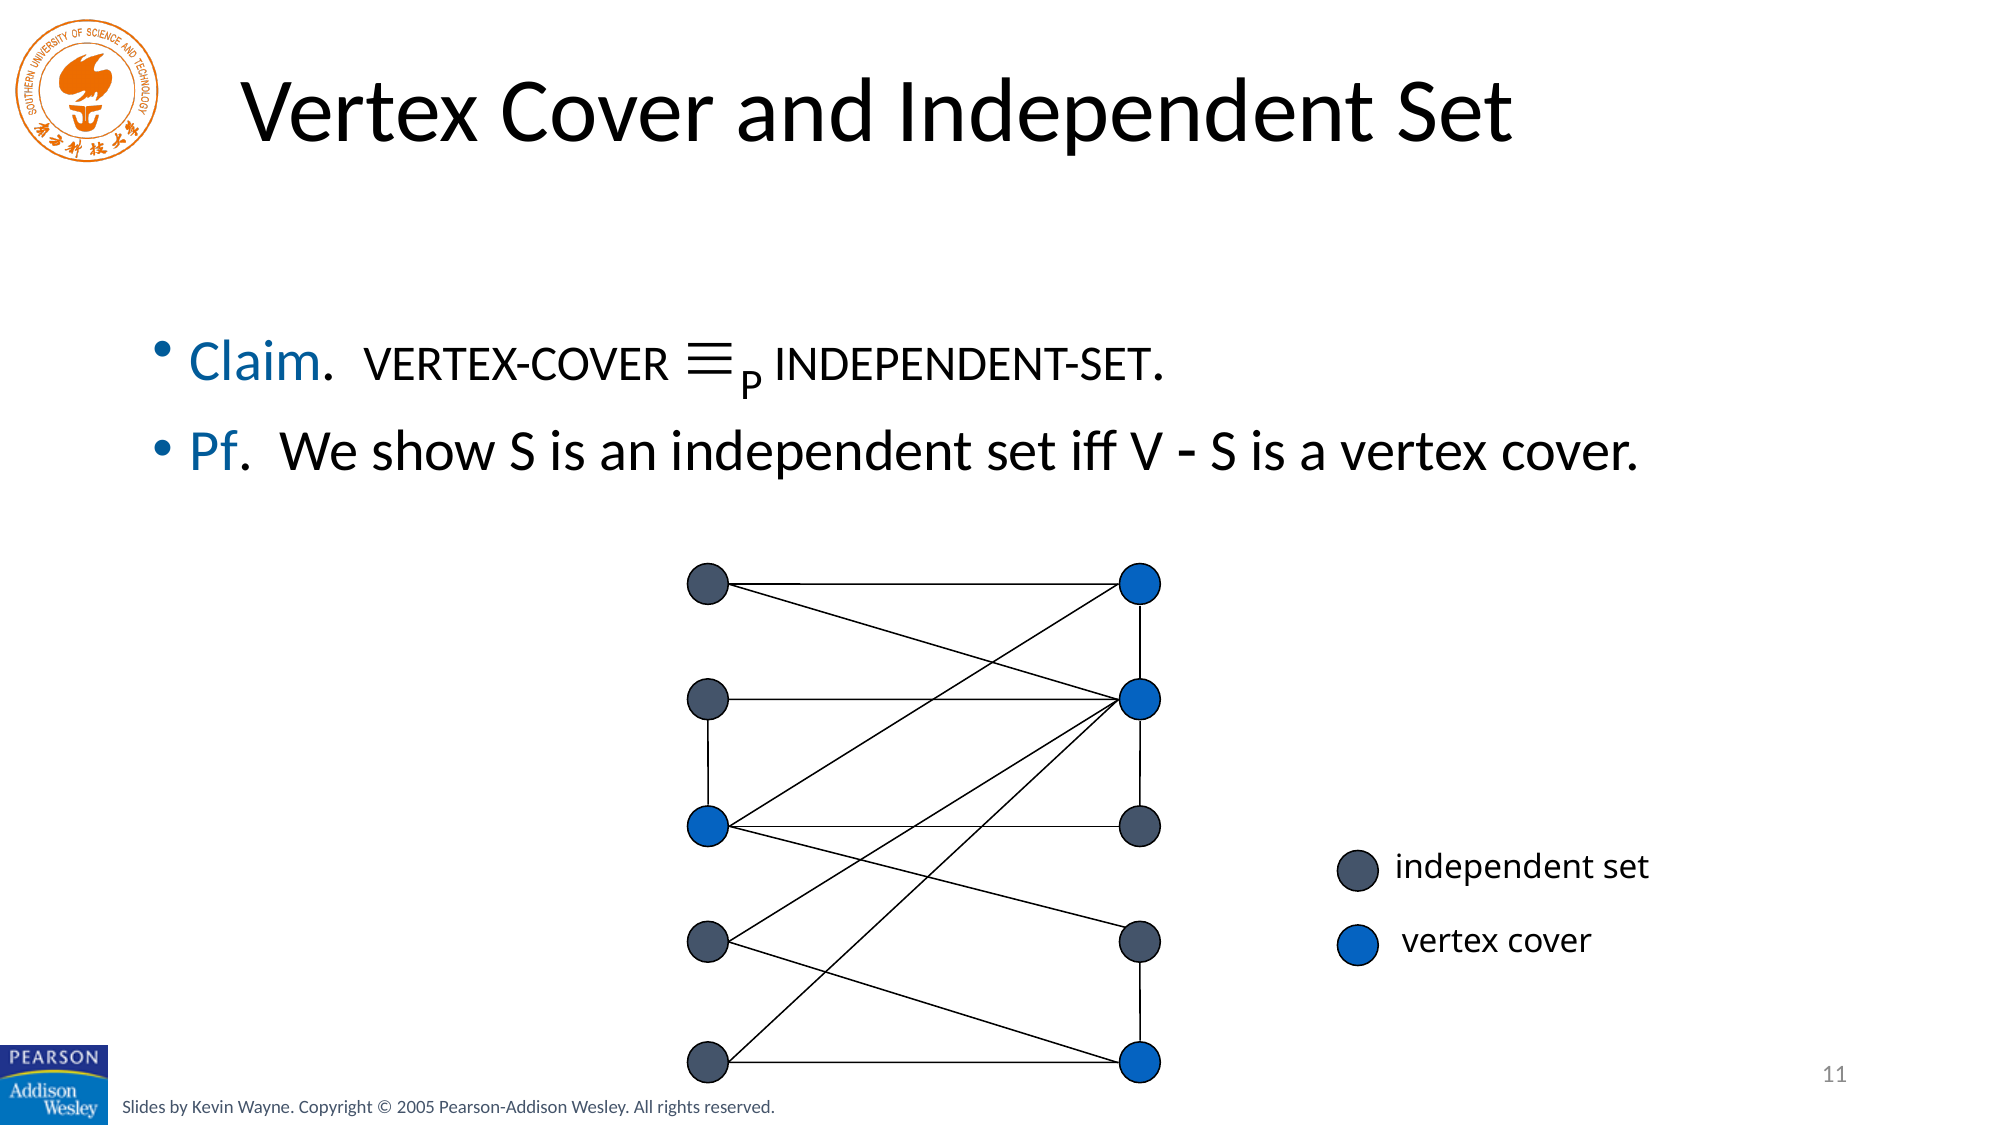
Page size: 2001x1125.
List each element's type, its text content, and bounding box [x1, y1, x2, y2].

text_box vertex cover [1386, 911, 1609, 967]
text_box [687, 805, 728, 847]
list Claim. VERTEX-COVER P INDEPENDENT-SET. Pf. We show S is an independent set iff V  S is a vertex cover. [137, 299, 1863, 1014]
text_box [1119, 563, 1161, 605]
text_box [1119, 1041, 1161, 1083]
title Vertex Cover and Independent Set [225, 43, 1951, 181]
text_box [728, 699, 1119, 1063]
slide_number 11 [1412, 1042, 1863, 1103]
text_box [687, 921, 728, 963]
text_box [1337, 850, 1379, 892]
text_box Slides by Kevin Wayne. Copyright © 2005 Pearson-Addison Wesley. All rights reserved. [108, 1087, 822, 1125]
picture [10, 0, 170, 166]
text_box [1119, 826, 1126, 928]
text_box [1119, 921, 1161, 963]
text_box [729, 583, 1119, 827]
text_box [687, 678, 728, 720]
text_box [687, 563, 729, 605]
text_box [1337, 924, 1379, 966]
text_box independent set [1379, 837, 1666, 893]
text_box [1119, 806, 1161, 847]
text_box [687, 1041, 729, 1083]
picture [0, 1045, 108, 1125]
text_box [1119, 678, 1161, 720]
